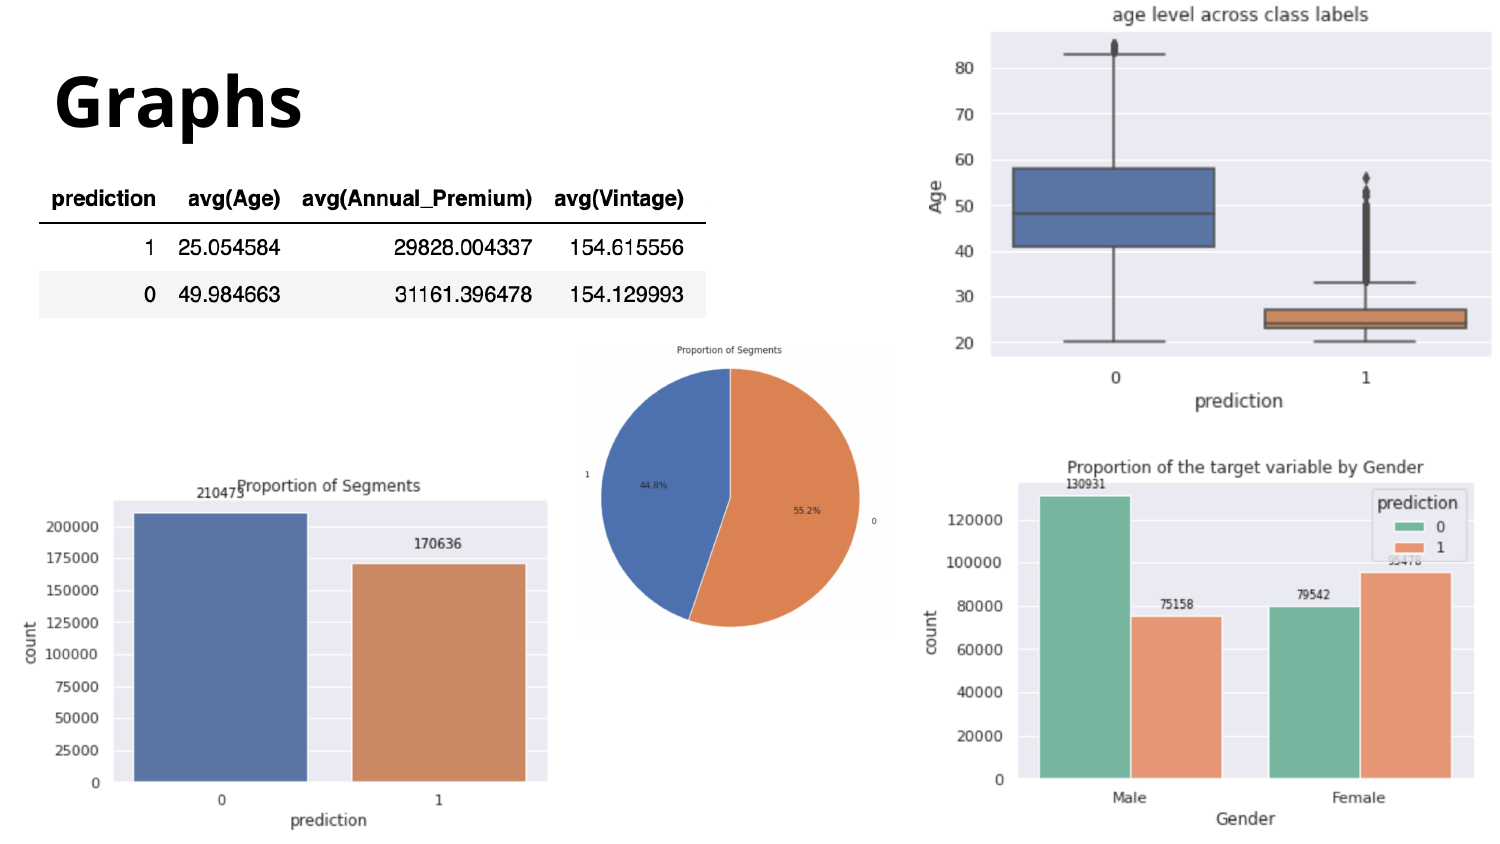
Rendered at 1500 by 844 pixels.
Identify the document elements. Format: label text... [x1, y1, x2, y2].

picture [577, 346, 893, 638]
picture [38, 167, 707, 335]
picture [0, 467, 559, 834]
title Graphs [39, 19, 598, 157]
picture [913, 447, 1494, 834]
picture [929, 0, 1500, 417]
